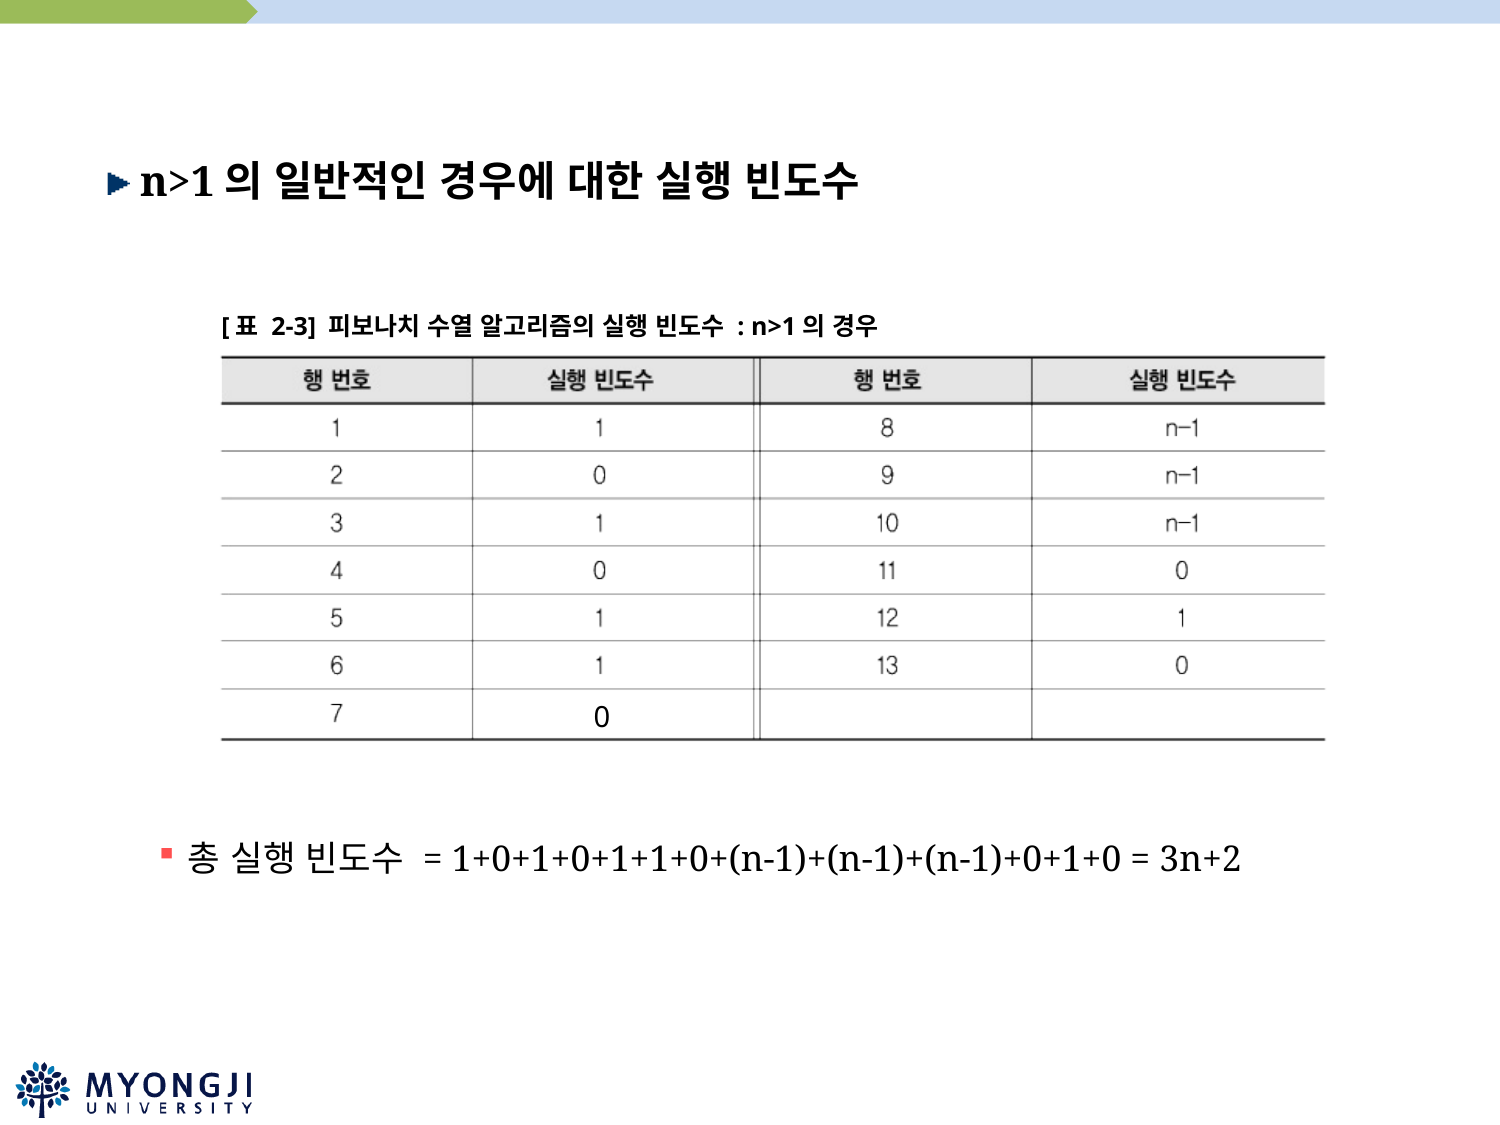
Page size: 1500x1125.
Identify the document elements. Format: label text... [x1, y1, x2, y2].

text_box [표 2-3] 피보나치 수열 알고리즘의 실행 빈도수 : n>1의 경우 [206, 302, 927, 336]
picture [100, 165, 130, 195]
text_box n>1의 일반적인 경우에 대한 실행 빈도수 총 실행 빈도수 = 1+0+1+0+1+1+0+(n-1)+(n-1)+(n-1)+0+1+0 = 3n+2 [41, 125, 1459, 1071]
picture [0, 1051, 321, 1125]
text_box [194, 337, 1353, 752]
